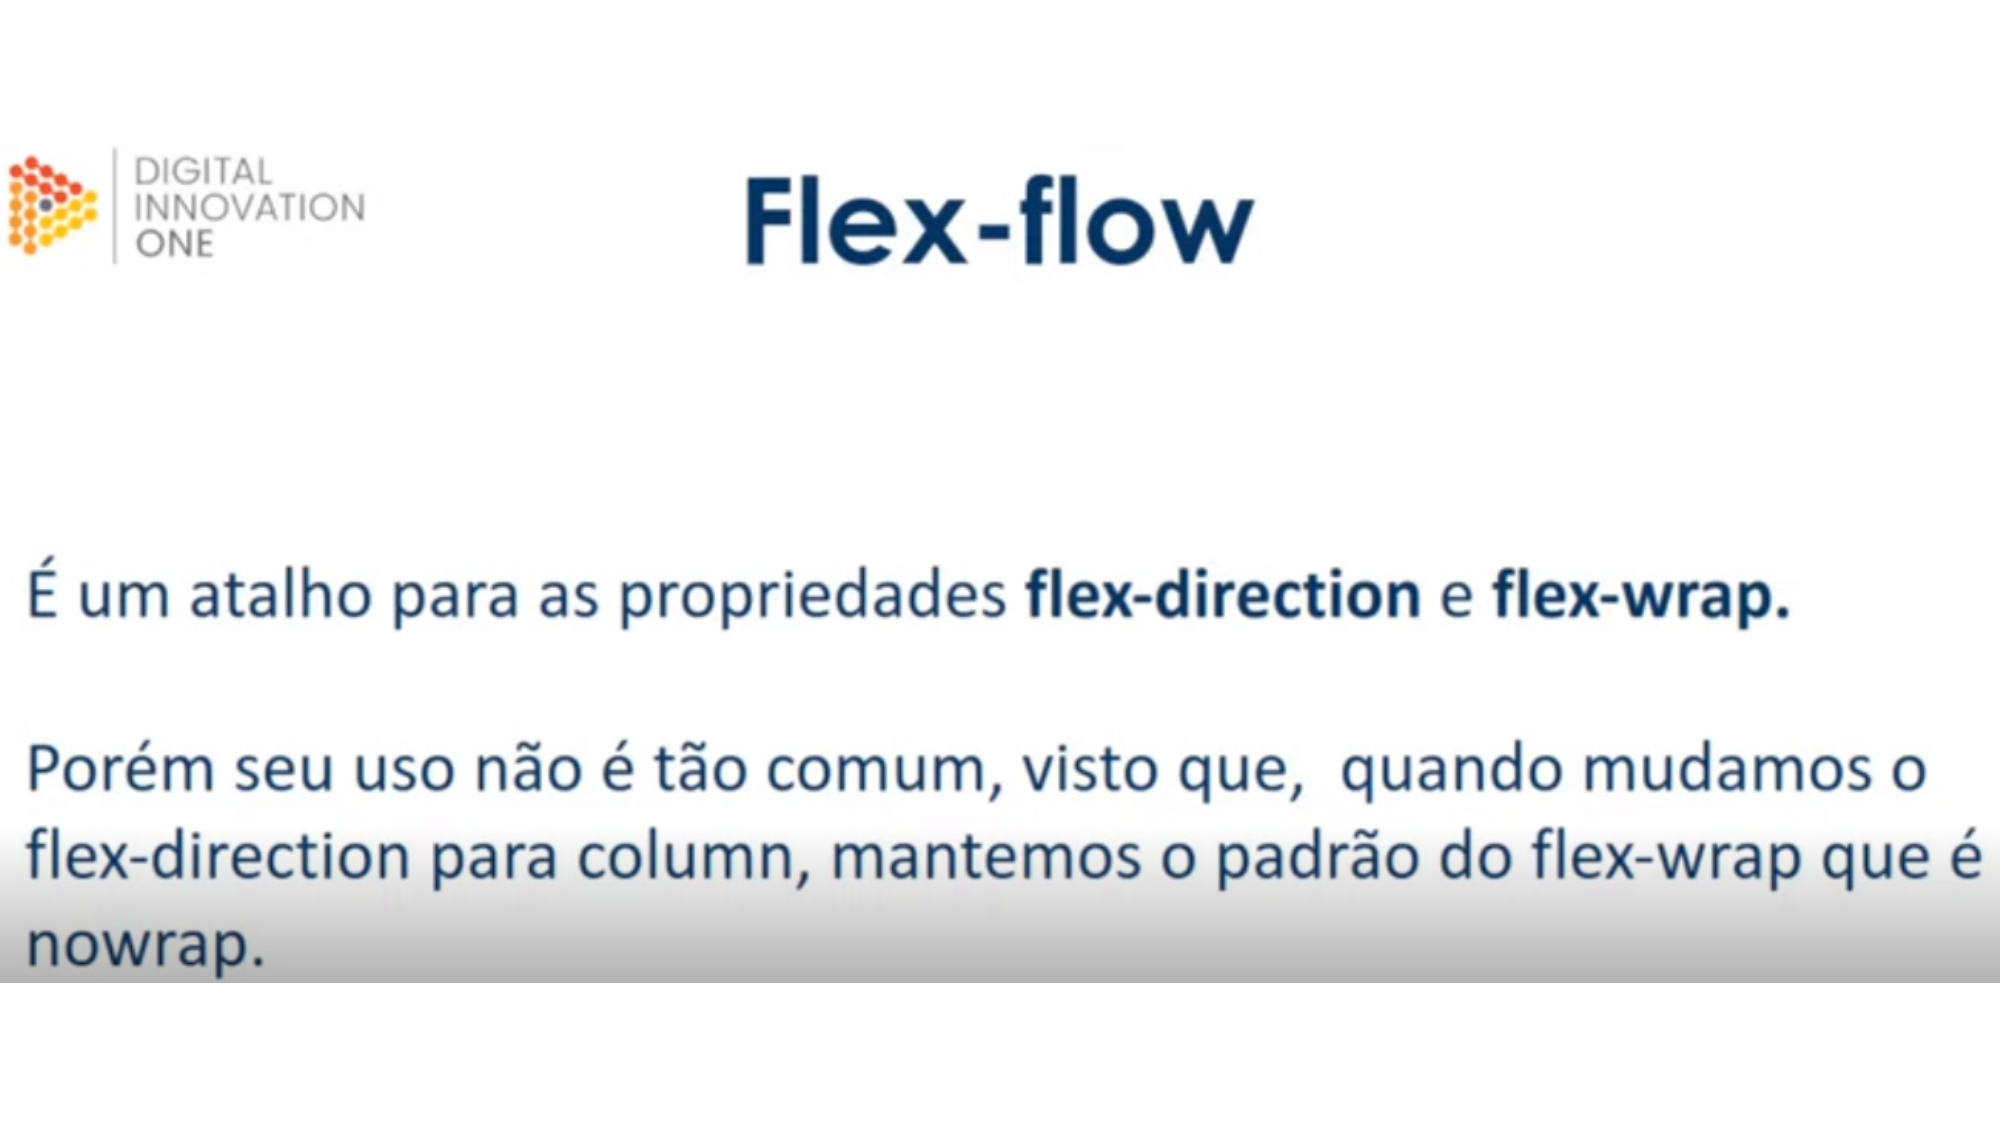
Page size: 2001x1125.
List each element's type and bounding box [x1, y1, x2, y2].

picture [0, 142, 2000, 983]
